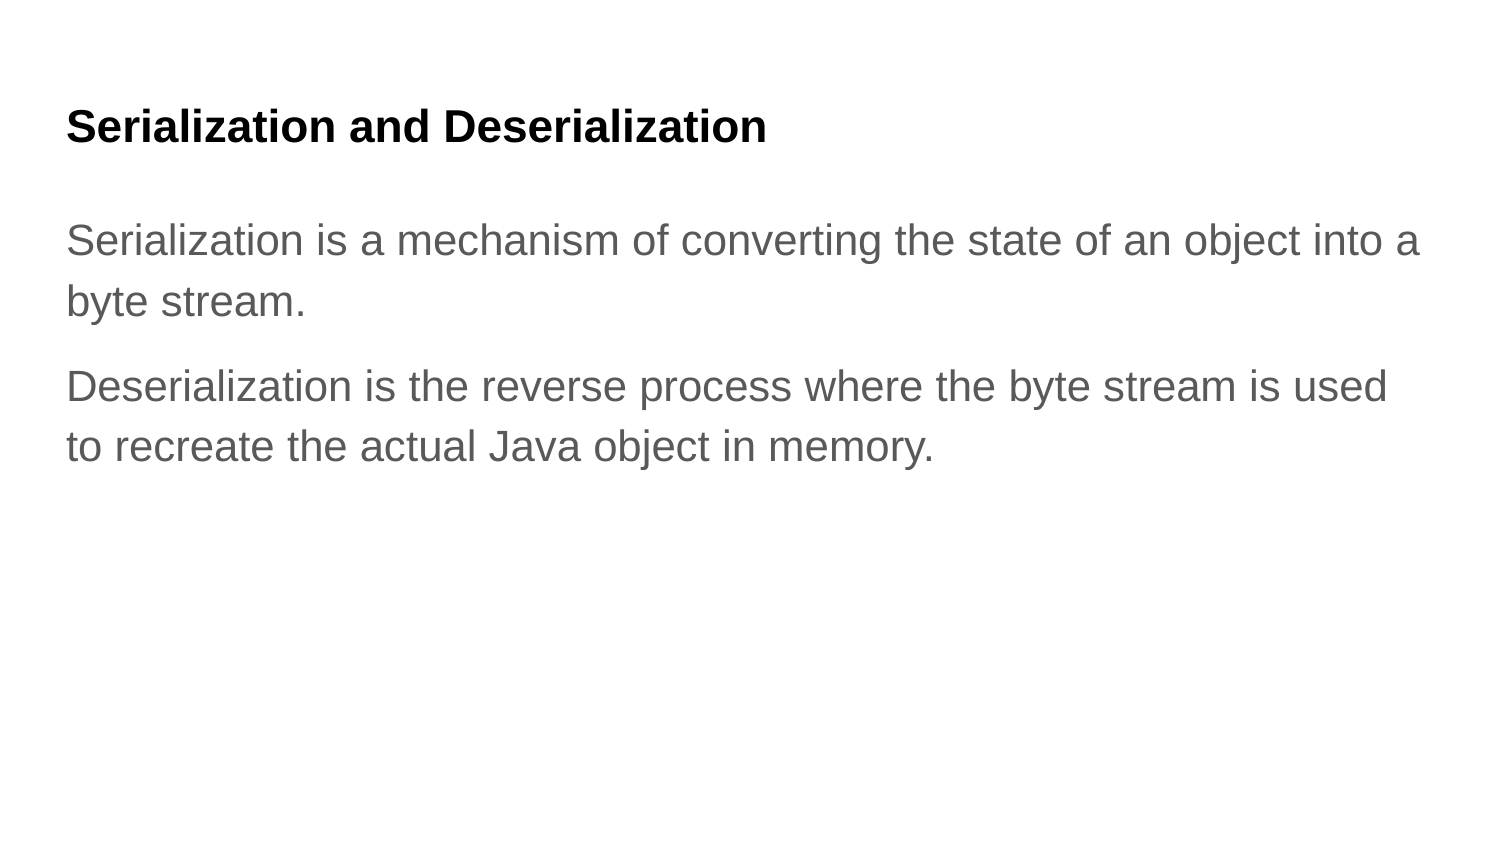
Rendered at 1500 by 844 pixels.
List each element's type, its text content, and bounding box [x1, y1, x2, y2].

list Serialization is a mechanism of converting the state of an object into a byte stream. Deserialization is the reverse process where the byte stream is used to recreate the actual Java object in memory. [51, 189, 1449, 750]
title Serialization and Deserialization [51, 72, 1449, 167]
